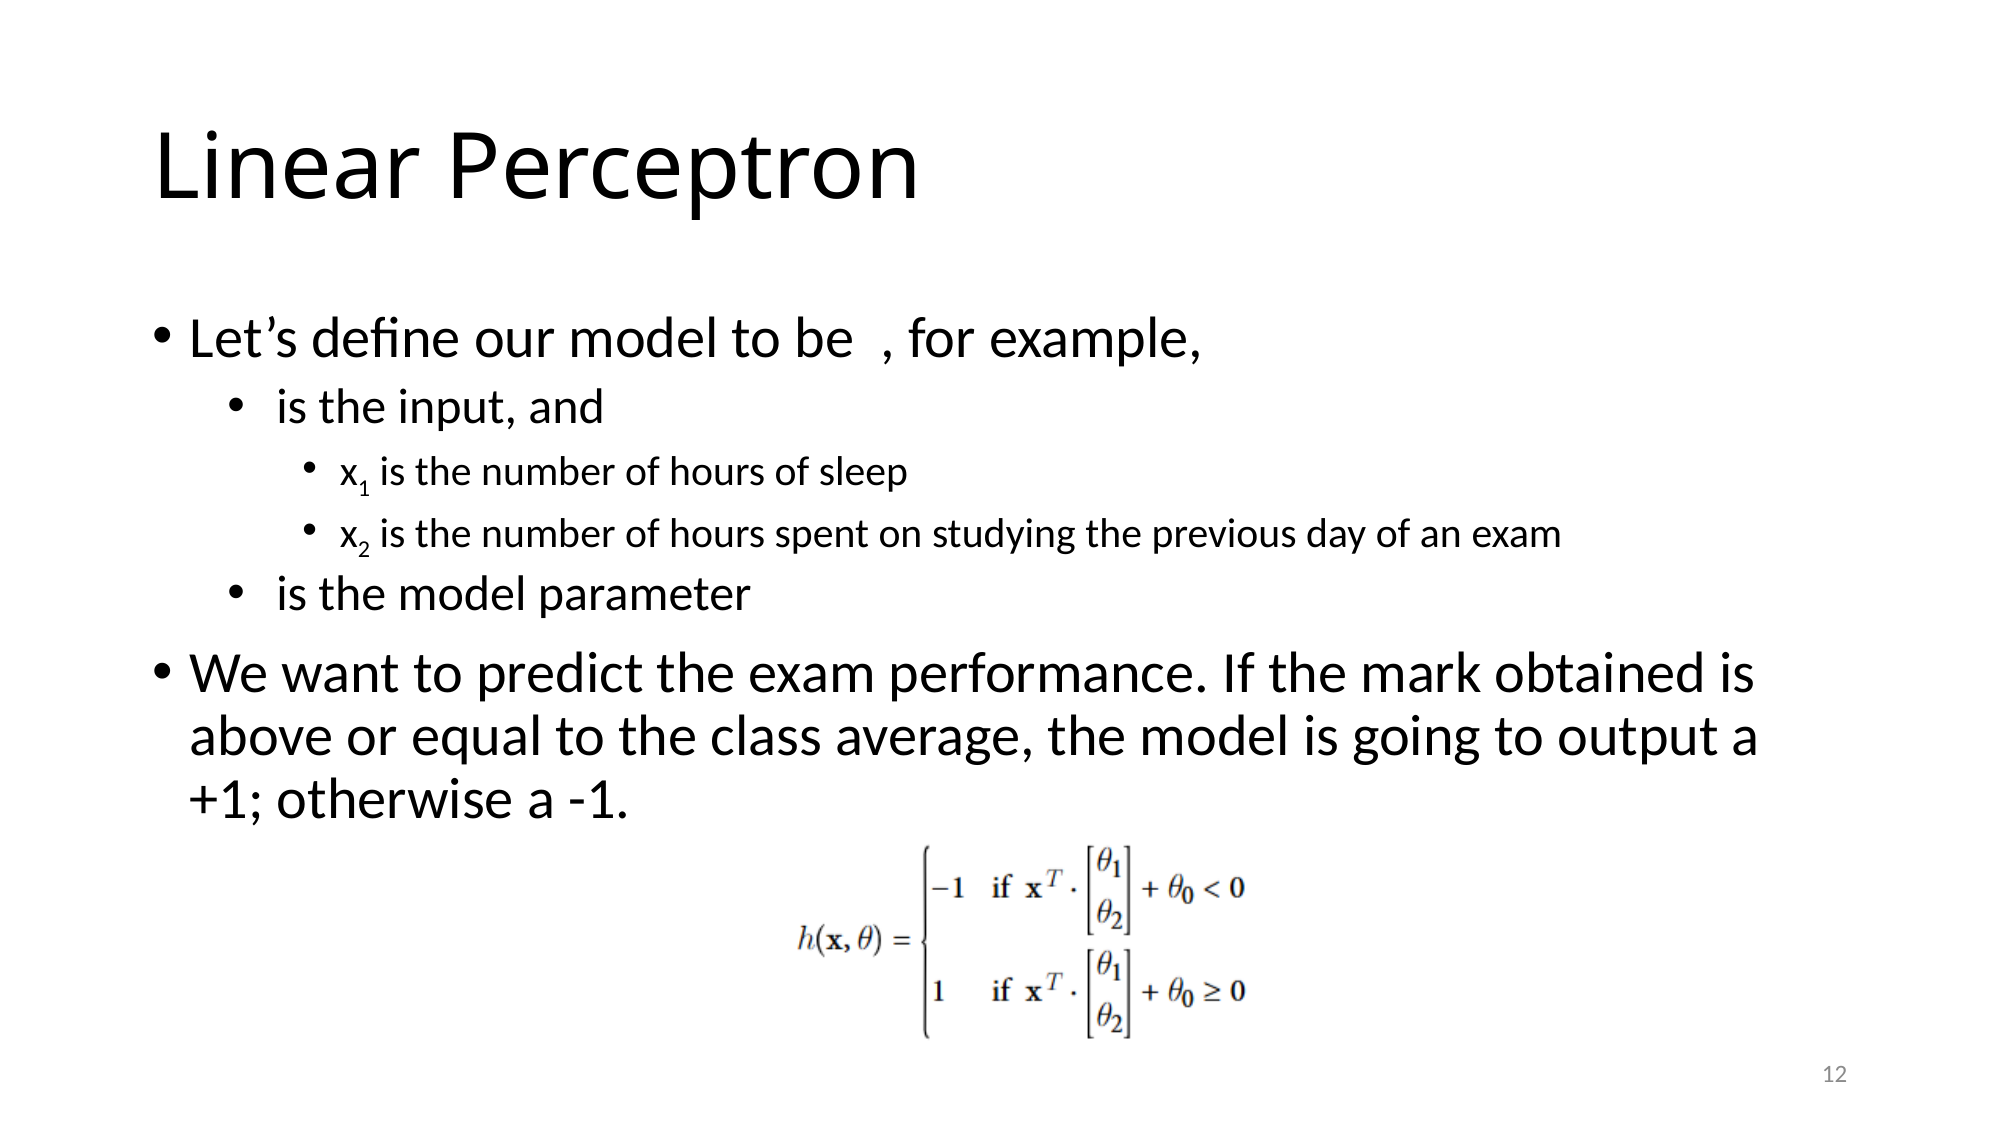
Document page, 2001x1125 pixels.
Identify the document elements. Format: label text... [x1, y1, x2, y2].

slide_number 12 [1412, 1042, 1863, 1103]
picture [773, 807, 1287, 1056]
title Linear Perceptron [137, 59, 1863, 278]
